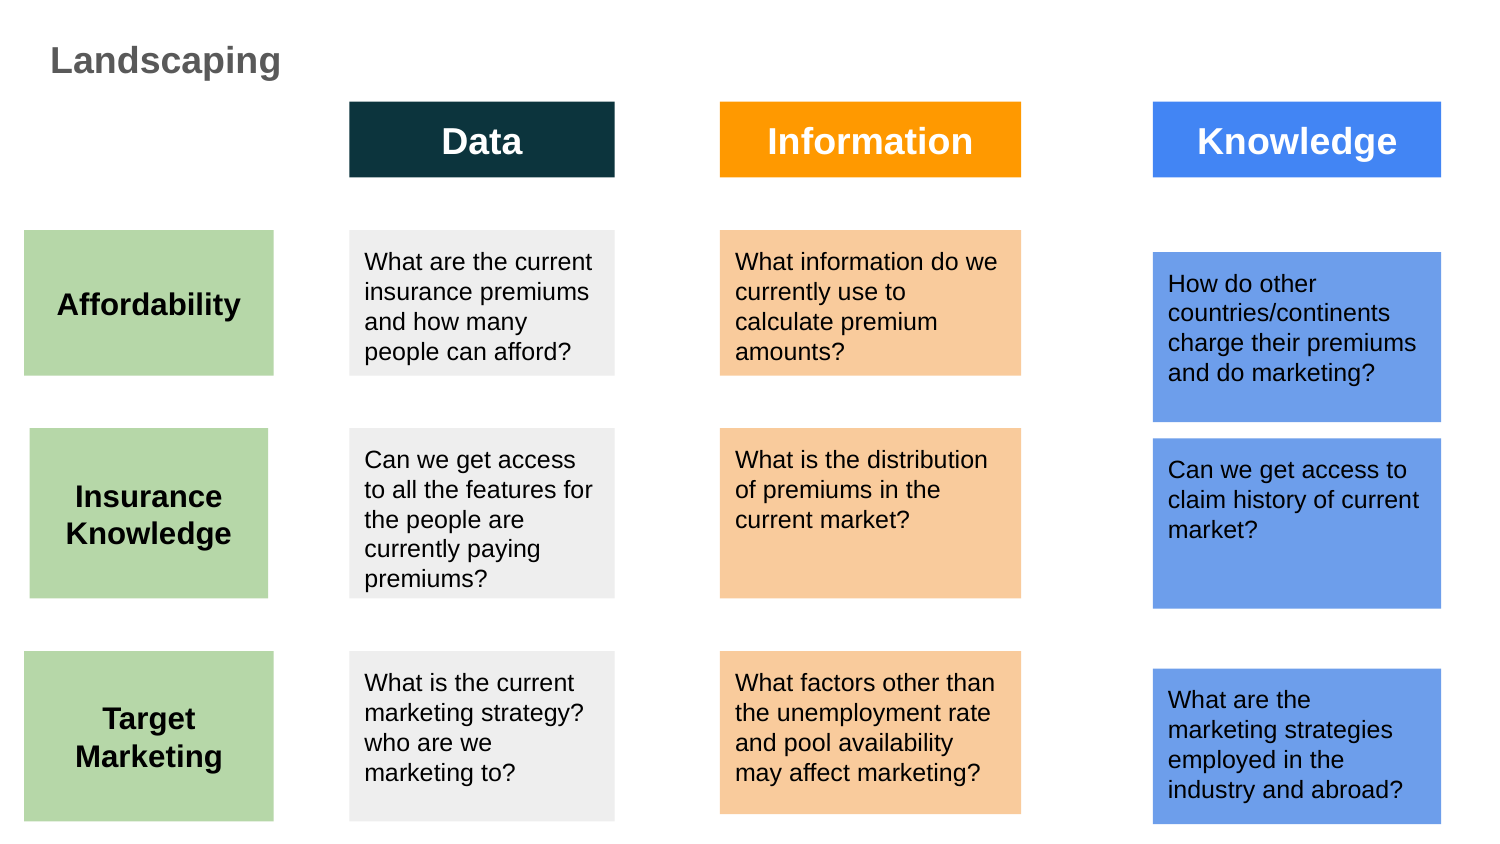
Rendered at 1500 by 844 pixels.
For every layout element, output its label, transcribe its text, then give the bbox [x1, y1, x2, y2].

text_box Affordability [24, 230, 274, 376]
text_box What are the current insurance premiums and how many people can afford? [349, 230, 615, 376]
text_box Landscaping [35, 20, 324, 79]
text_box What is the current marketing strategy? who are we marketing to? [349, 651, 615, 822]
text_box What is the distribution of premiums in the current market? [719, 428, 1022, 599]
text_box What factors other than the unemployment rate and pool availability may affect marketing? [719, 651, 1022, 815]
text_box Can we get access to all the features for the people are currently paying premiums? [349, 428, 615, 599]
text_box Target Marketing [24, 651, 274, 822]
text_box How do other countries/continents charge their premiums and do marketing? [1152, 252, 1442, 423]
text_box Information [719, 101, 1022, 178]
text_box Can we get access to claim history of current market? [1152, 438, 1442, 609]
text_box Insurance Knowledge [29, 428, 269, 599]
text_box What are the marketing strategies employed in the industry and abroad? [1152, 668, 1442, 825]
text_box What information do we currently use to calculate premium amounts? [719, 230, 1022, 376]
text_box Data [349, 101, 615, 178]
text_box Knowledge [1152, 101, 1442, 178]
